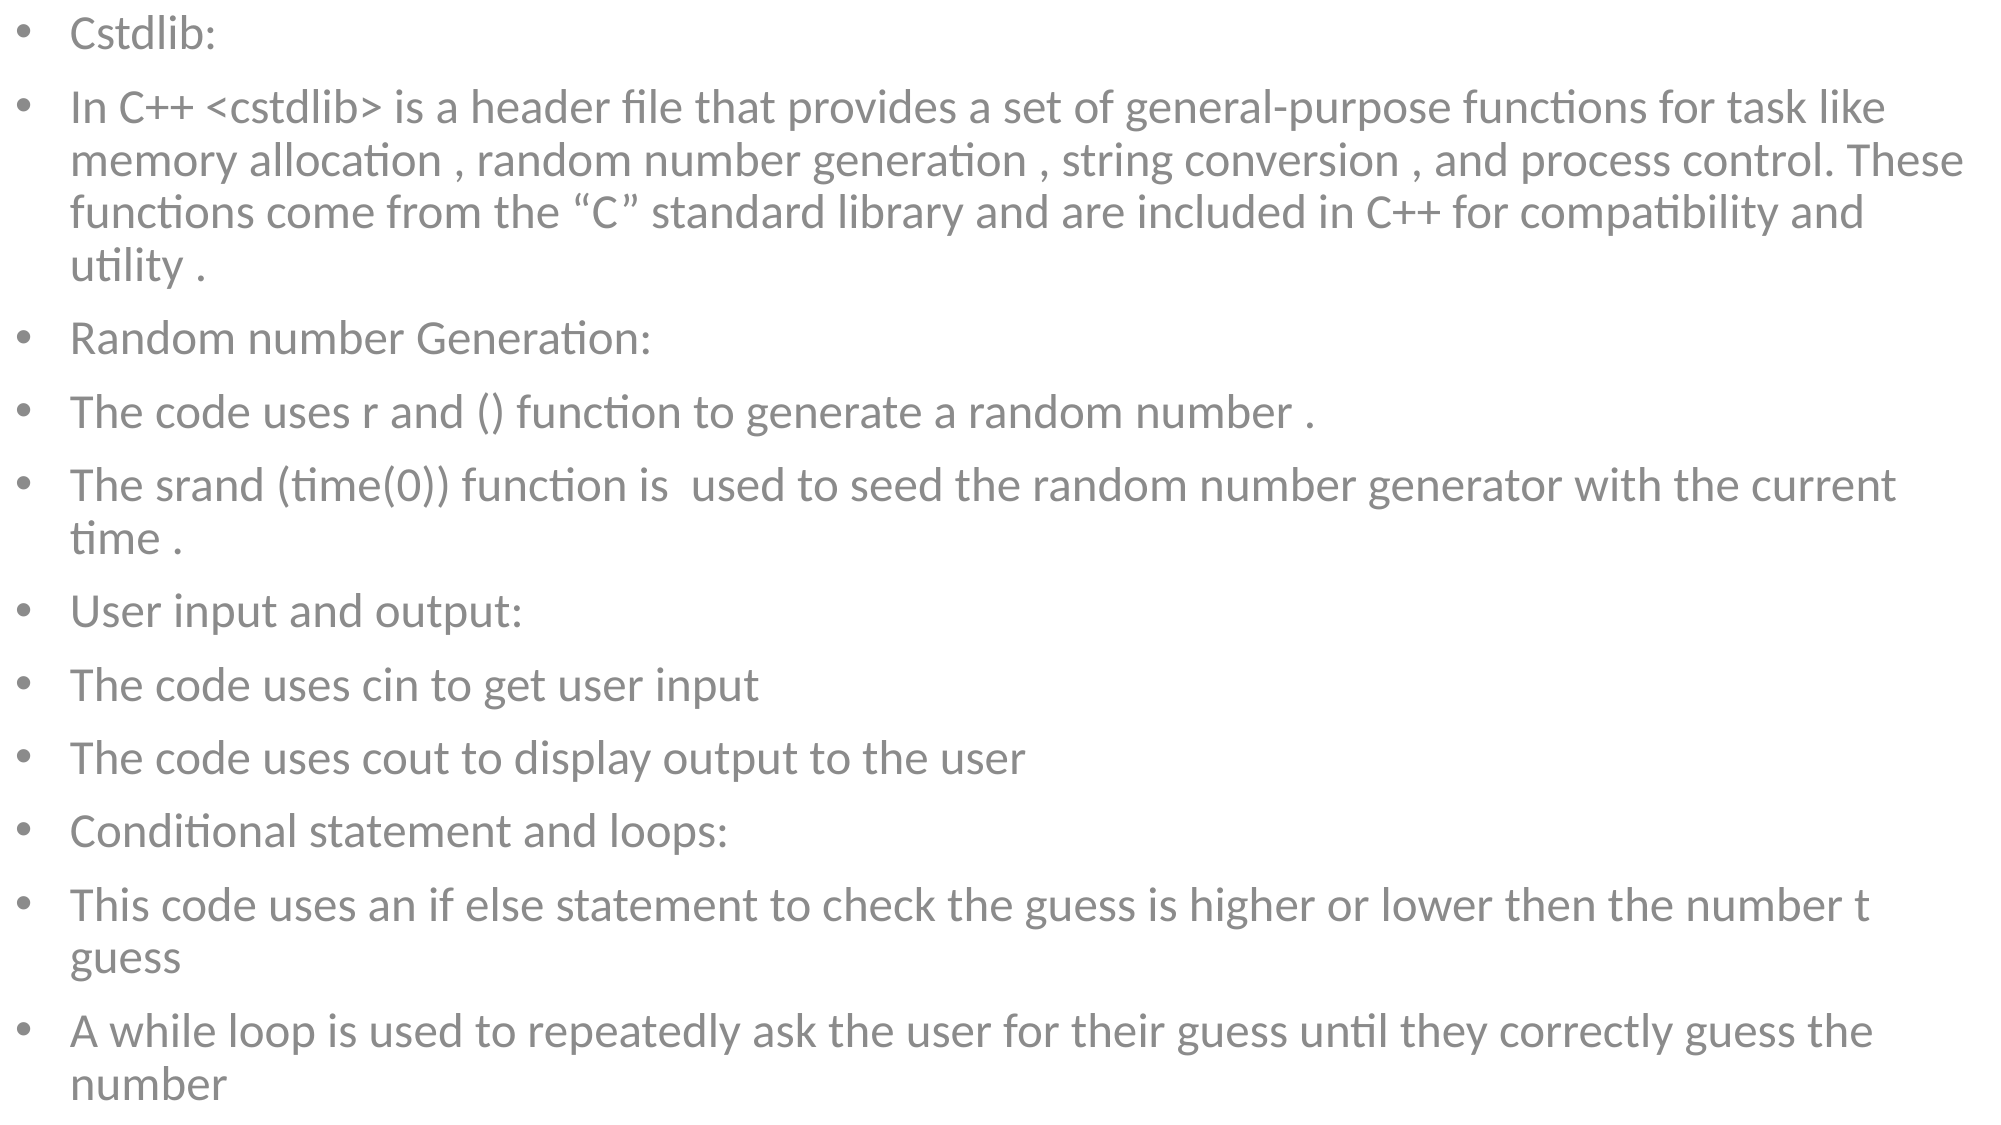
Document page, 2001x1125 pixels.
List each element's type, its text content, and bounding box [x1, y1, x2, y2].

list Cstdlib: In C++ <cstdlib> is a header file that provides a set of general-purpose functions for task like memory allocation , random number generation , string conversion , and process control. These functions come from the “C” standard library and are included in C++ for compatibility and utility . Random number Generation: The code uses r and () function to generate a random number . The srand (time(0)) function is used to seed the random number generator with the current time . User input and output: The code uses cin to get user input The code uses cout to display output to the user Conditional statement and loops: This code uses an if else statement to check the guess is higher or lower then the number t guess A while loop is used to repeatedly ask the user for their guess until they correctly guess the number [0, 0, 2000, 1125]
